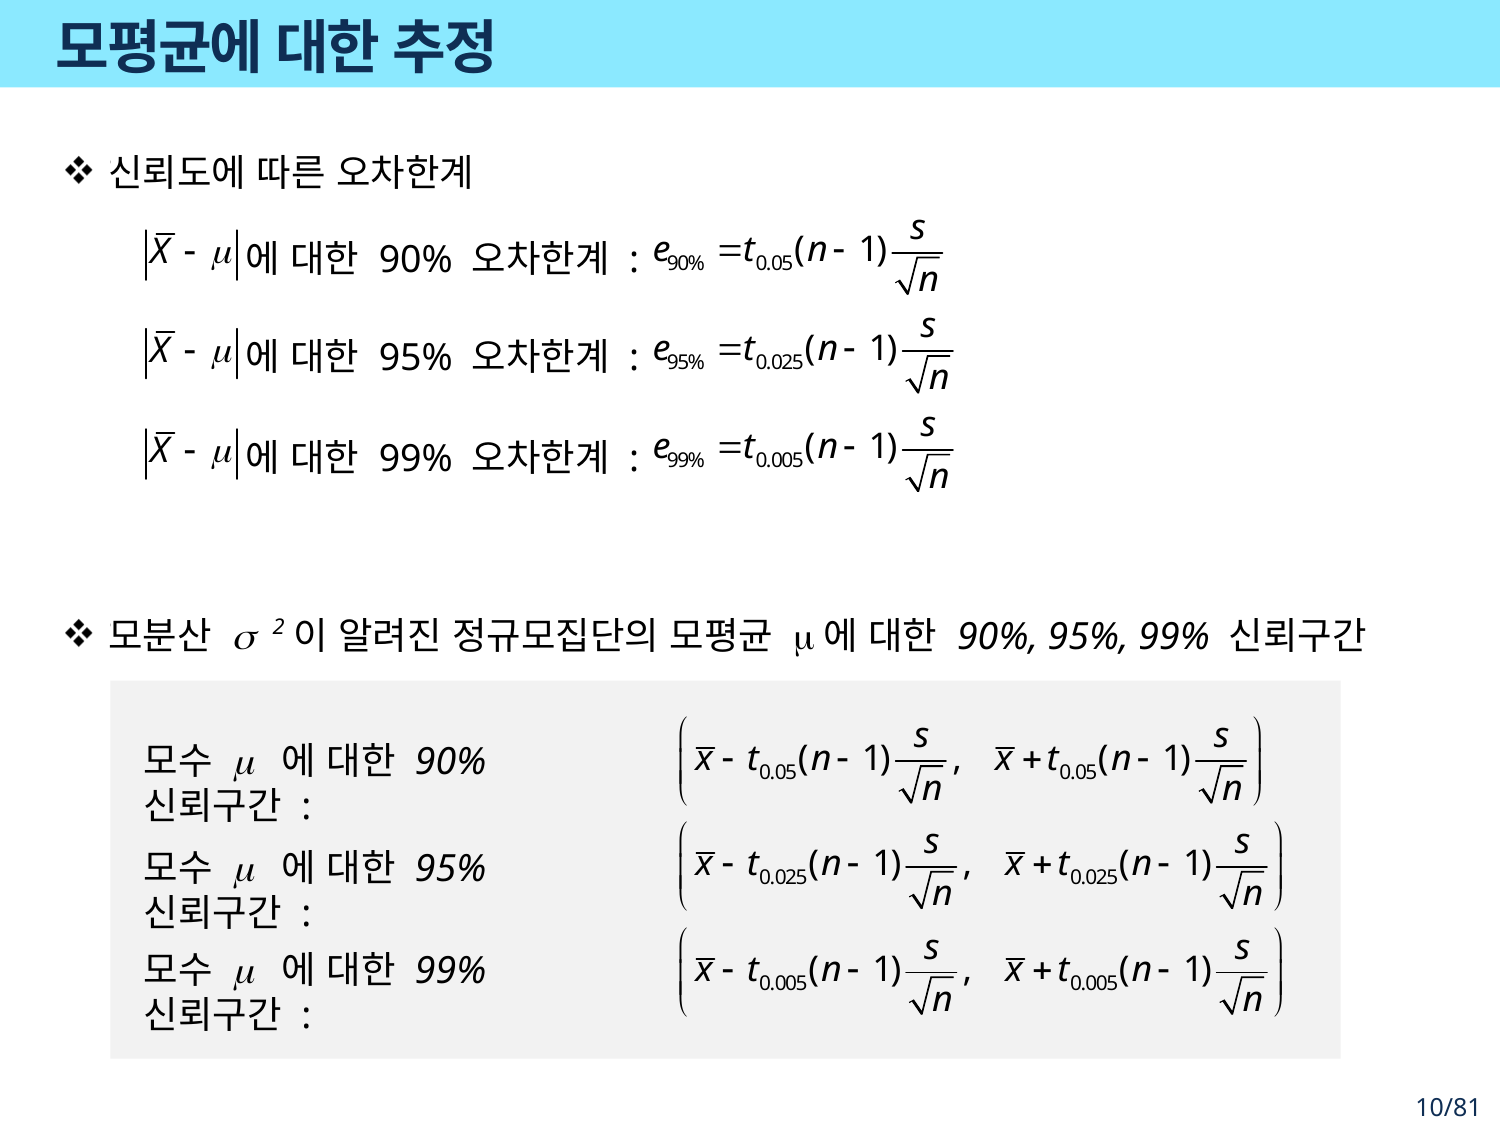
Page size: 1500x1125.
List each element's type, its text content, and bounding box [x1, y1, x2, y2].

text_box 신뢰도에 따른 오차한계 [112, 141, 1430, 201]
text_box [128, 710, 1294, 1024]
title 모평균에 대한 추정 [40, 5, 1288, 84]
picture [40, 600, 111, 659]
text_box 모분산 s 2이 알려진 정규모집단의 모평균 m에 대한 90%, 95%, 99% 신뢰구간 [111, 604, 1430, 665]
picture [40, 136, 111, 195]
text_box [108, 679, 1343, 1061]
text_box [138, 203, 960, 499]
